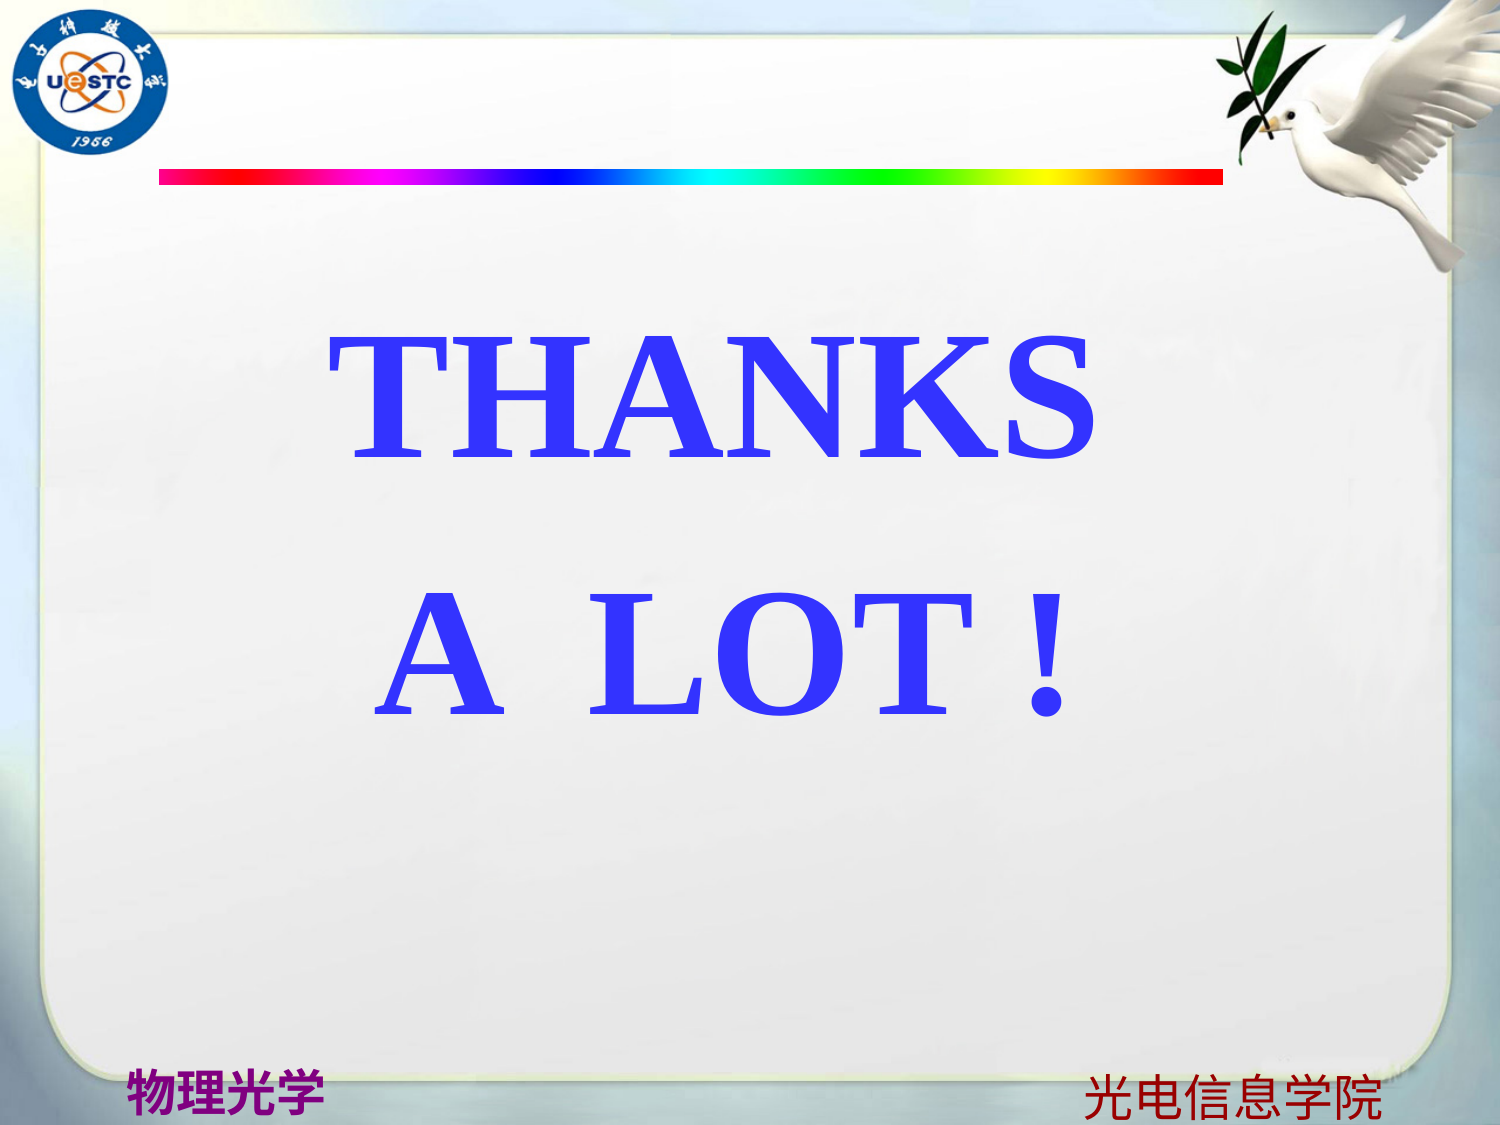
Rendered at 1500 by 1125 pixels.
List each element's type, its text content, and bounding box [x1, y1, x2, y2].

list THANKS A LOT ! [312, 266, 1188, 835]
picture [0, 0, 1500, 1125]
